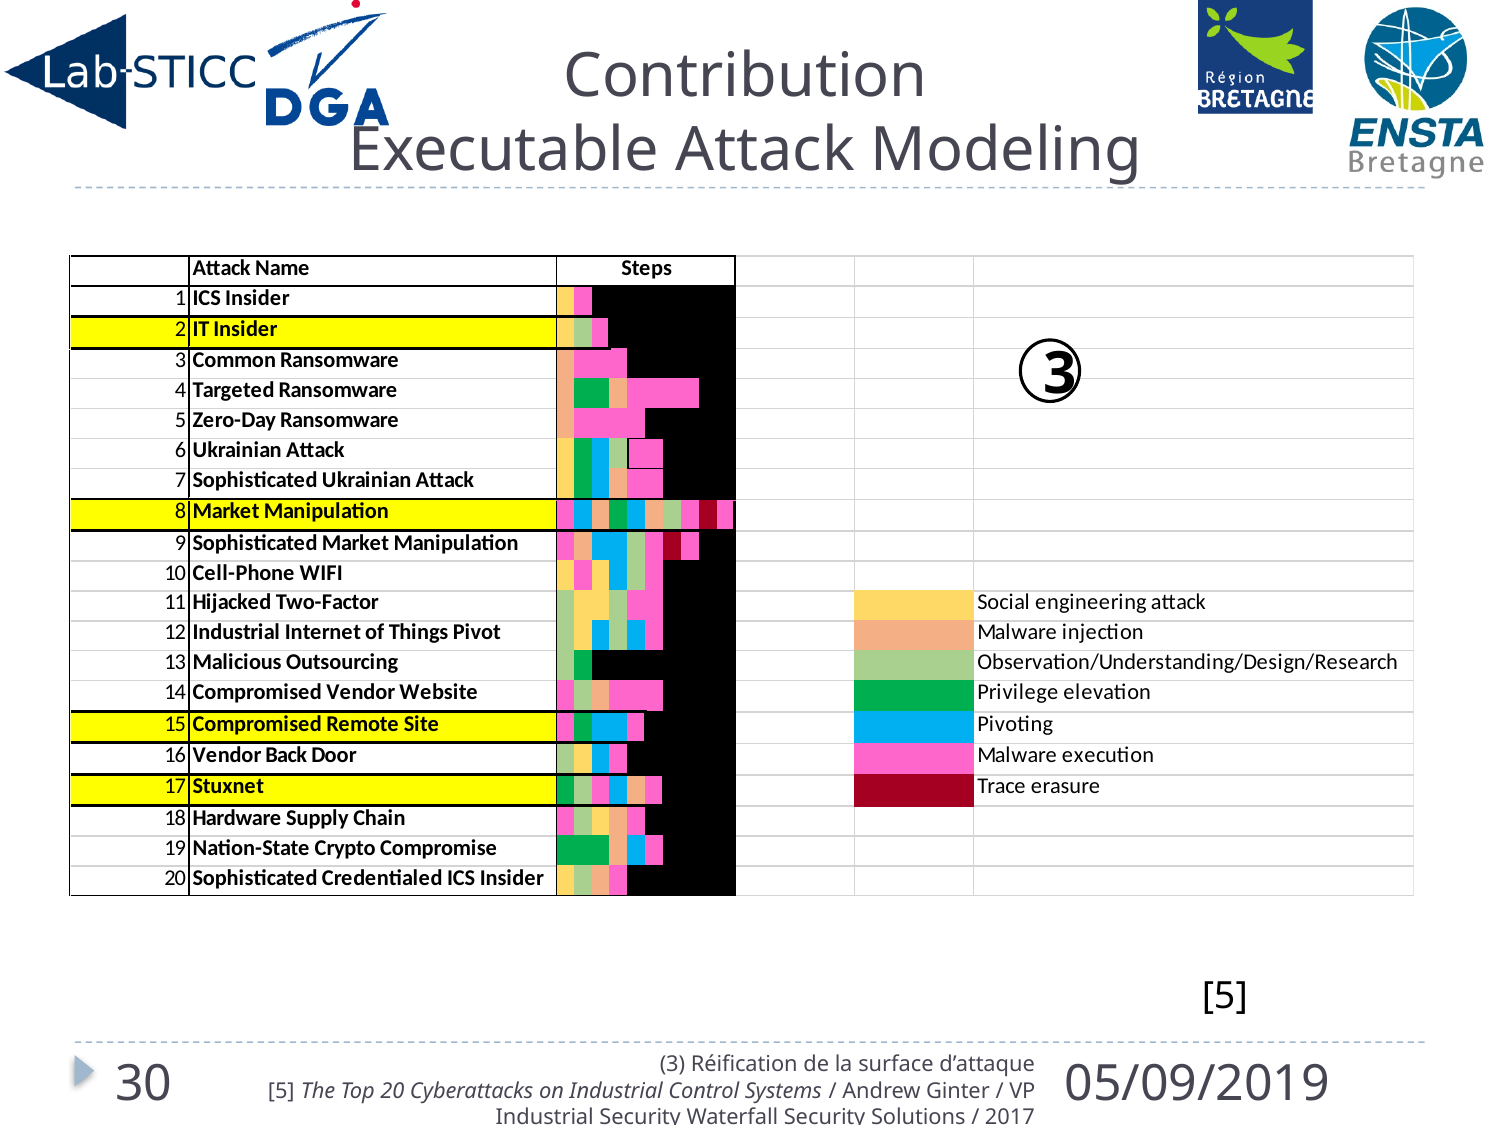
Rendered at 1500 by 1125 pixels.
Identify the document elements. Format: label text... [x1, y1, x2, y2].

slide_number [1051, 1042, 1426, 1103]
picture [266, 0, 389, 126]
title Contribution Executable Attack Modeling [70, 27, 1333, 190]
picture [1339, 0, 1493, 185]
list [4, 13, 255, 129]
text_box [5] [1187, 964, 1306, 1024]
picture [1198, 0, 1313, 114]
picture [68, 255, 1416, 897]
footer (3) Réification de la surface d’attaque [5] The Top 20 Cyberattacks on Industrial Control Systems / Andrew Ginter / VP Industrial Security Waterfall Security Solutions / 2017 [426, 1042, 1051, 1103]
slide_number 30 [100, 1042, 426, 1103]
